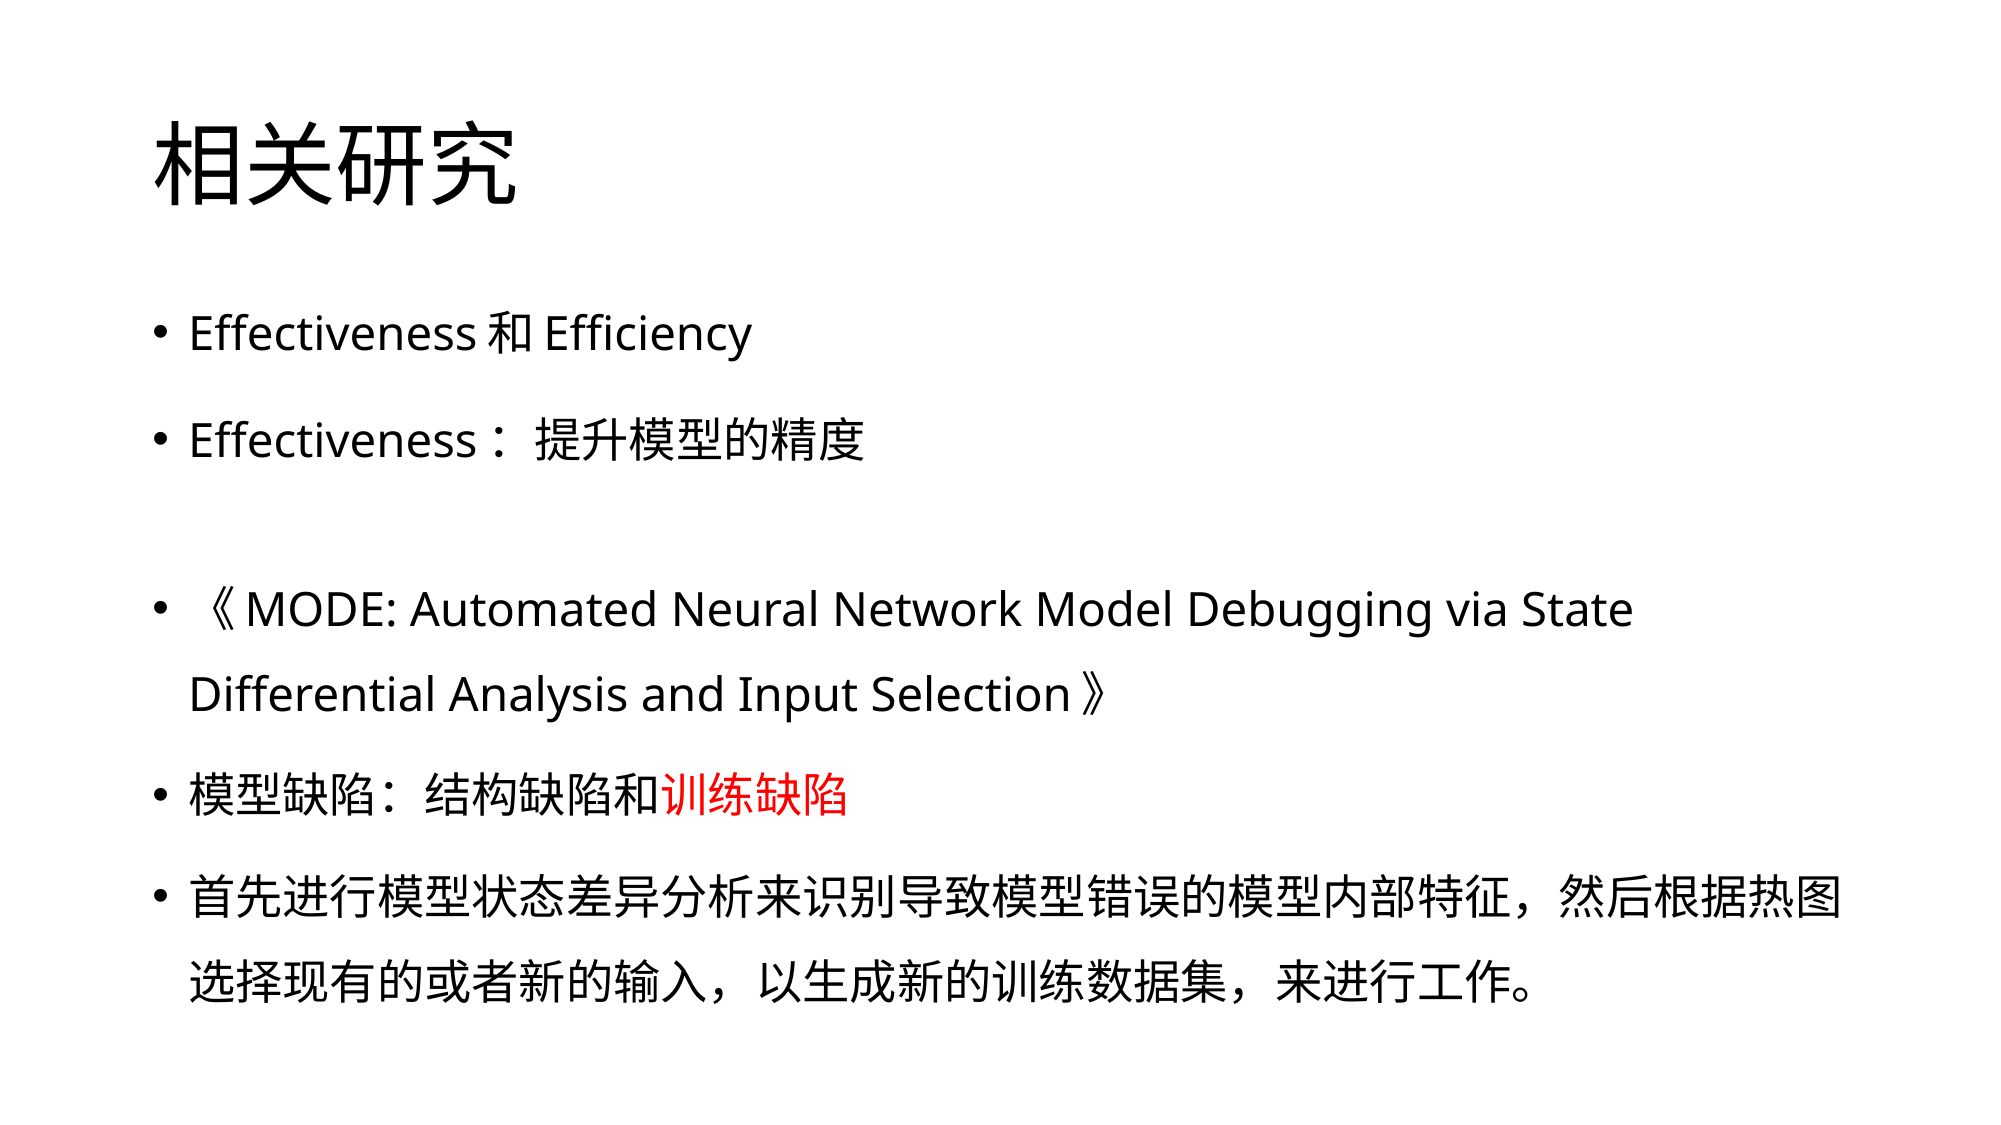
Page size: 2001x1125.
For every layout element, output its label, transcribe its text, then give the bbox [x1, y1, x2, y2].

title 相关研究 [137, 59, 1863, 261]
list Effectiveness和Efficiency Effectiveness：提升模型的精度 《MODE: Automated Neural Network Model Debugging via State Differential Analysis and Input Selection》 模型缺陷：结构缺陷和训练缺陷 首先进行模型状态差异分析来识别导致模型错误的模型内部特征，然后根据热图选择现有的或者新的输入，以生成新的训练数据集，来进行工作。 [137, 261, 1863, 1024]
